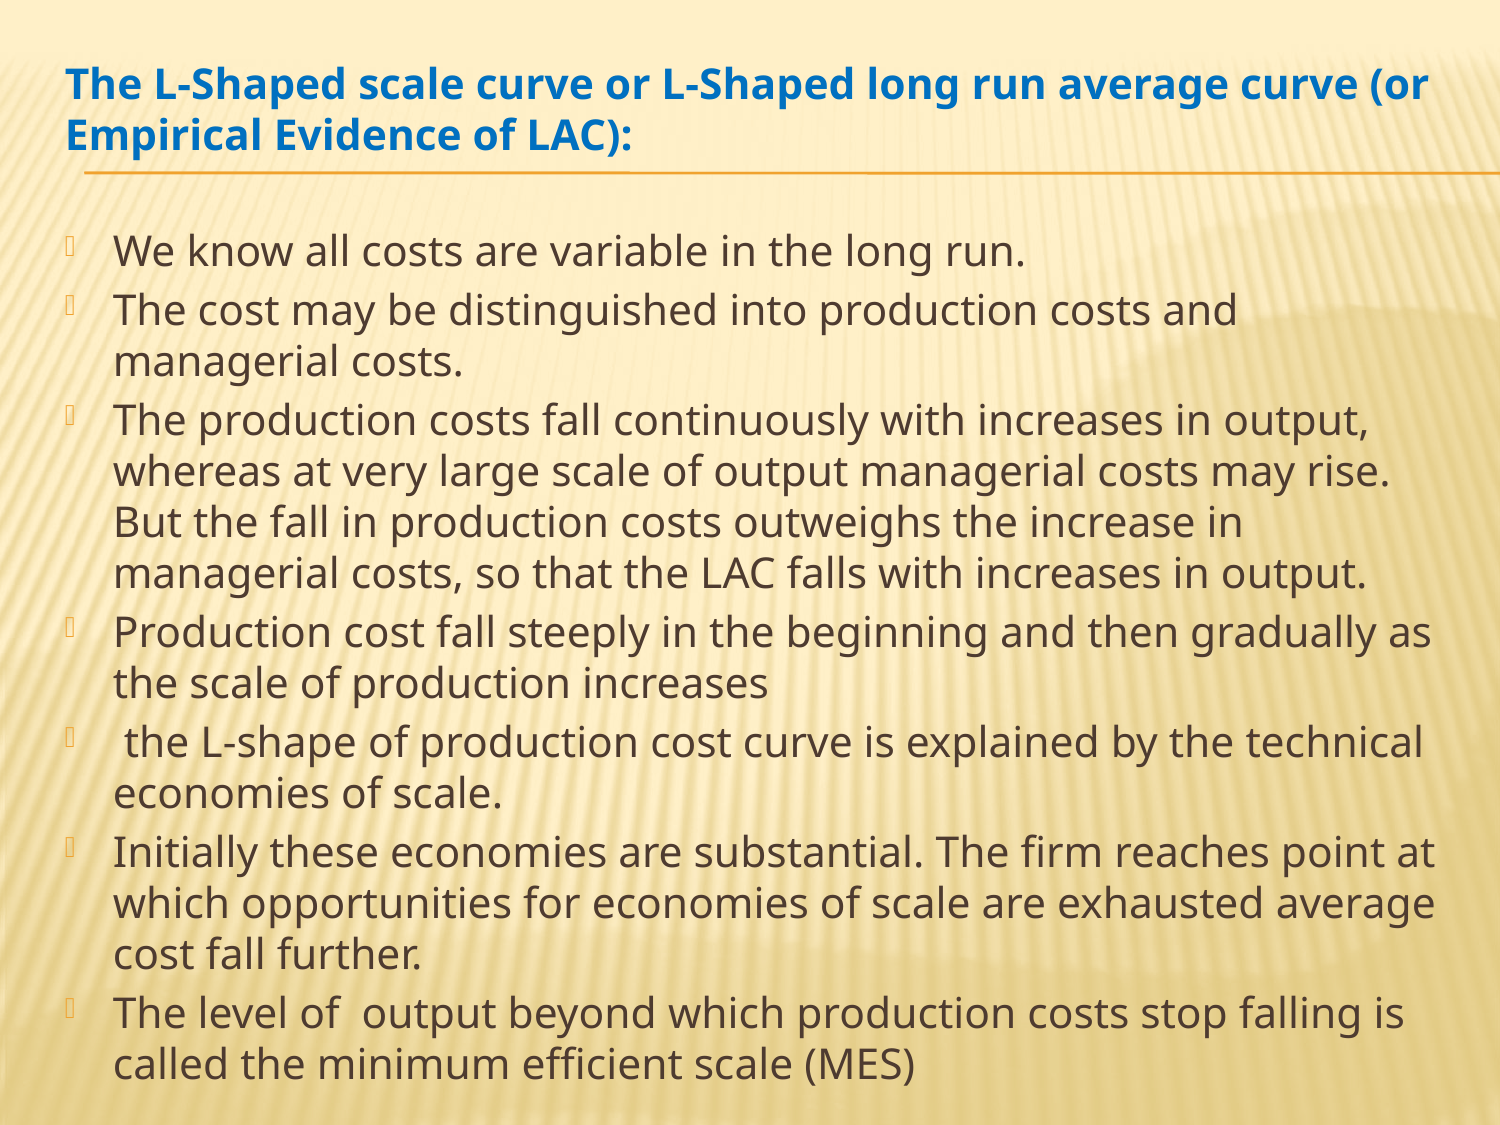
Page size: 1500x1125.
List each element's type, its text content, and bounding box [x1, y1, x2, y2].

list The L-Shaped scale curve or L-Shaped long run average curve (or Empirical Evidence of LAC): We know all costs are variable in the long run. The cost may be distinguished into production costs and managerial costs. The production costs fall continuously with increases in output, whereas at very large scale of output managerial costs may rise. But the fall in production costs outweighs the increase in managerial costs, so that the LAC falls with increases in output. Production cost fall steeply in the beginning and then gradually as the scale of production increases the L-shape of production cost curve is explained by the technical economies of scale. Initially these economies are substantial. The firm reaches point at which opportunities for economies of scale are exhausted average cost fall further. The level of output beyond which production costs stop falling is called the minimum efficient scale (MES) [50, 50, 1475, 1100]
